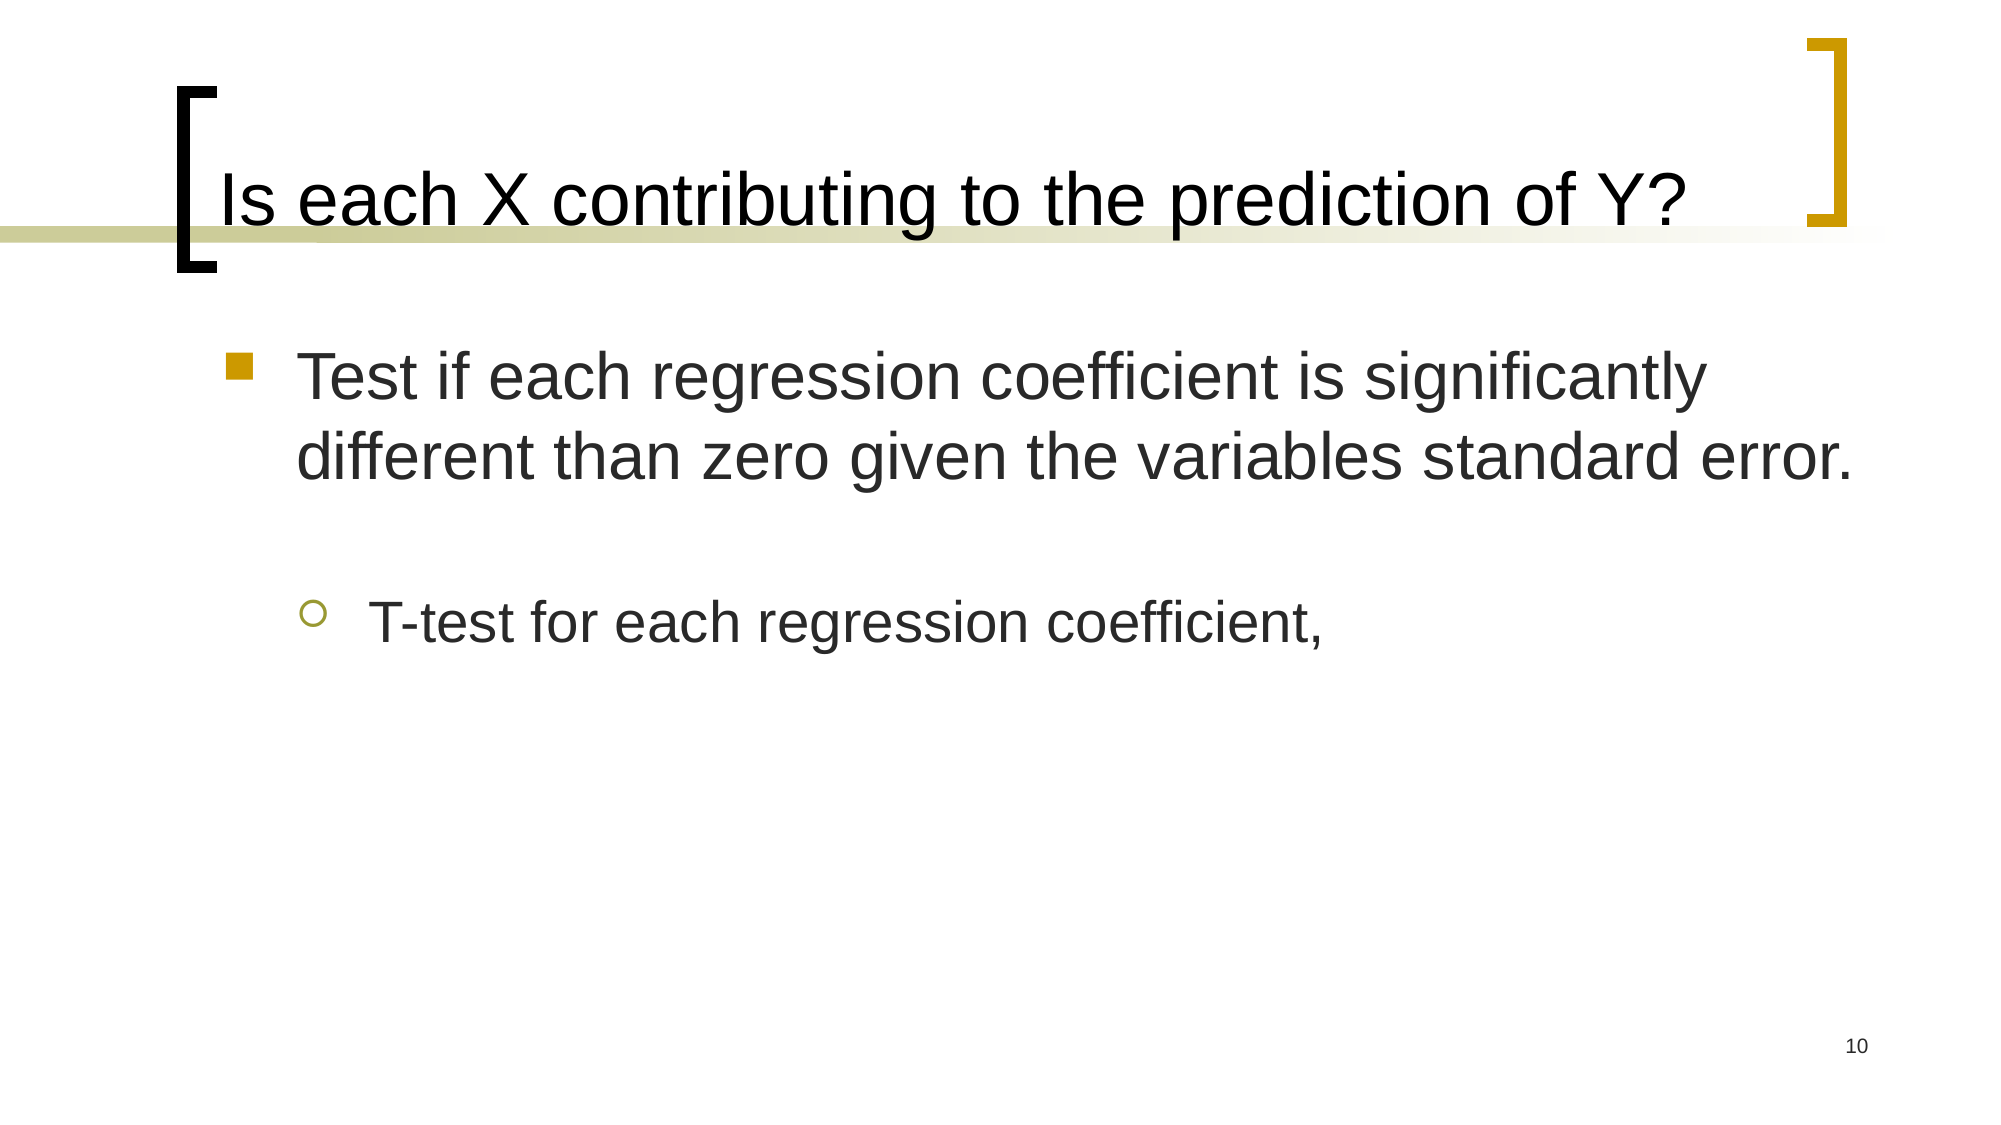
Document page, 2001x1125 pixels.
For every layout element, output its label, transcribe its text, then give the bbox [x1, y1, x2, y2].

title Is each X contributing to the prediction of Y? [203, 15, 1770, 248]
list Test if each regression coefficient is significantly different than zero given the variables standard error. T-test for each regression coefficient, [207, 324, 1884, 1000]
slide_number 10 [1466, 1025, 1884, 1100]
